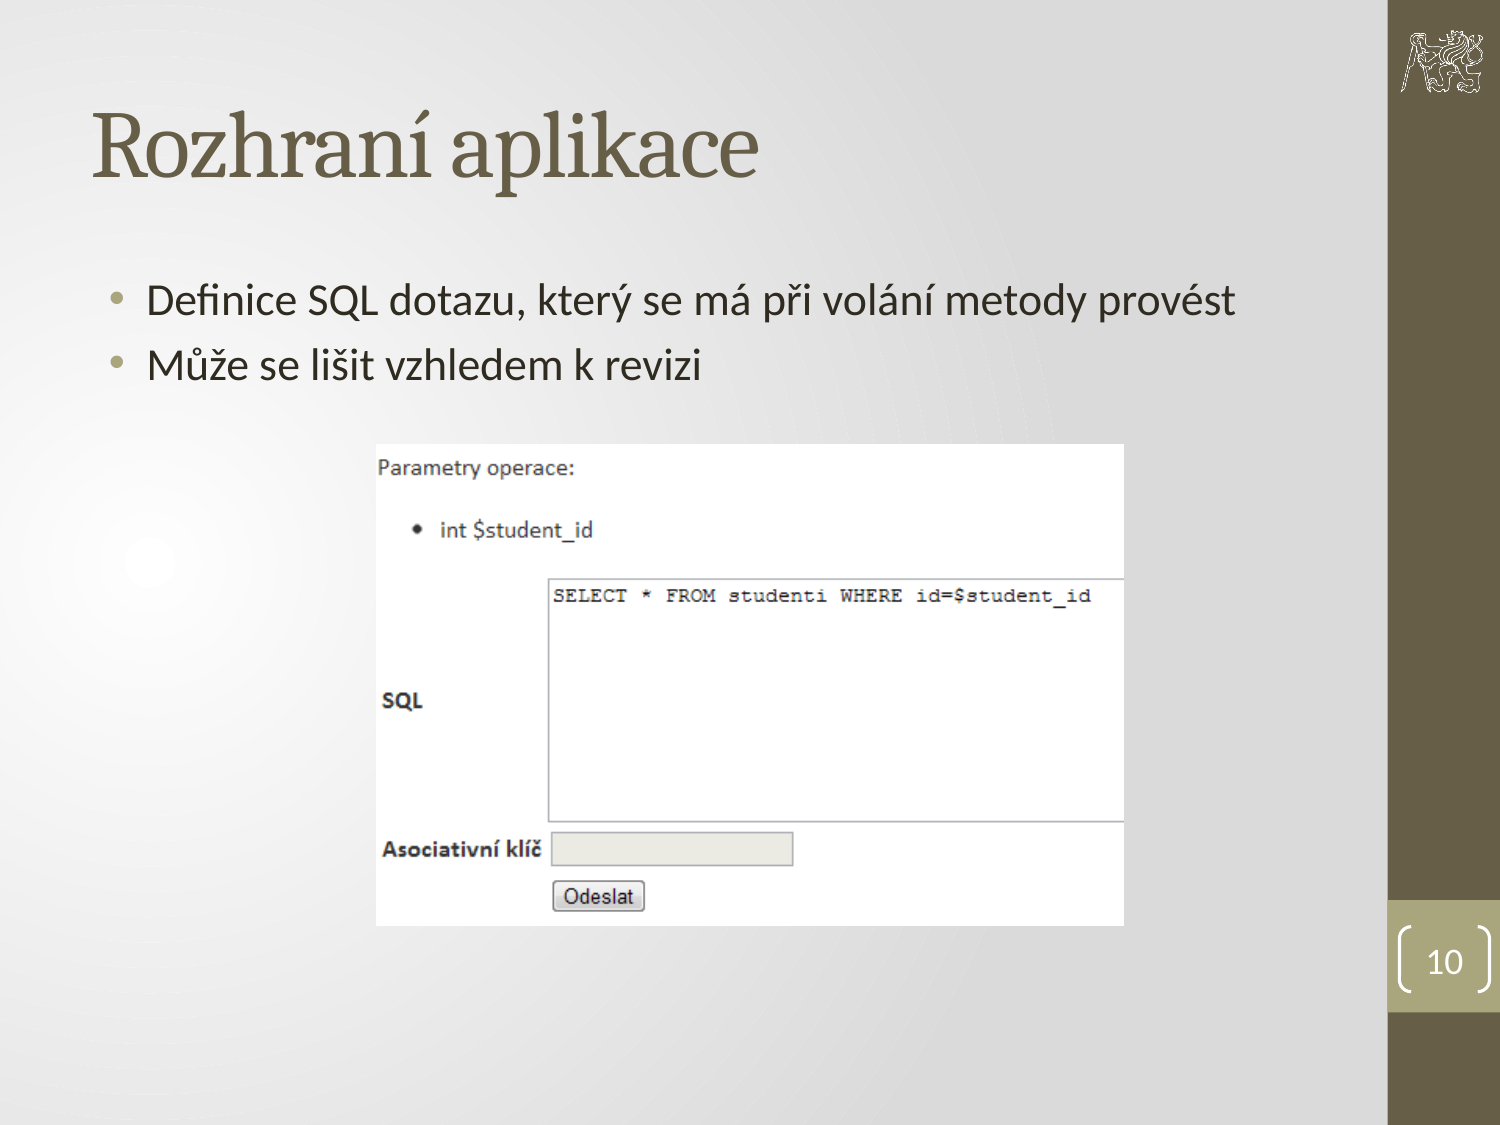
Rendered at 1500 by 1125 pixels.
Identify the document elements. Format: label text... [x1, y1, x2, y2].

list Definice SQL dotazu, který se má při volání metody provést Může se lišit vzhledem k revizi [75, 262, 1325, 1050]
title Rozhraní aplikace [75, 45, 1325, 233]
picture [1399, 29, 1484, 94]
slide_number 10 [1397, 925, 1492, 994]
picture [376, 443, 1124, 927]
